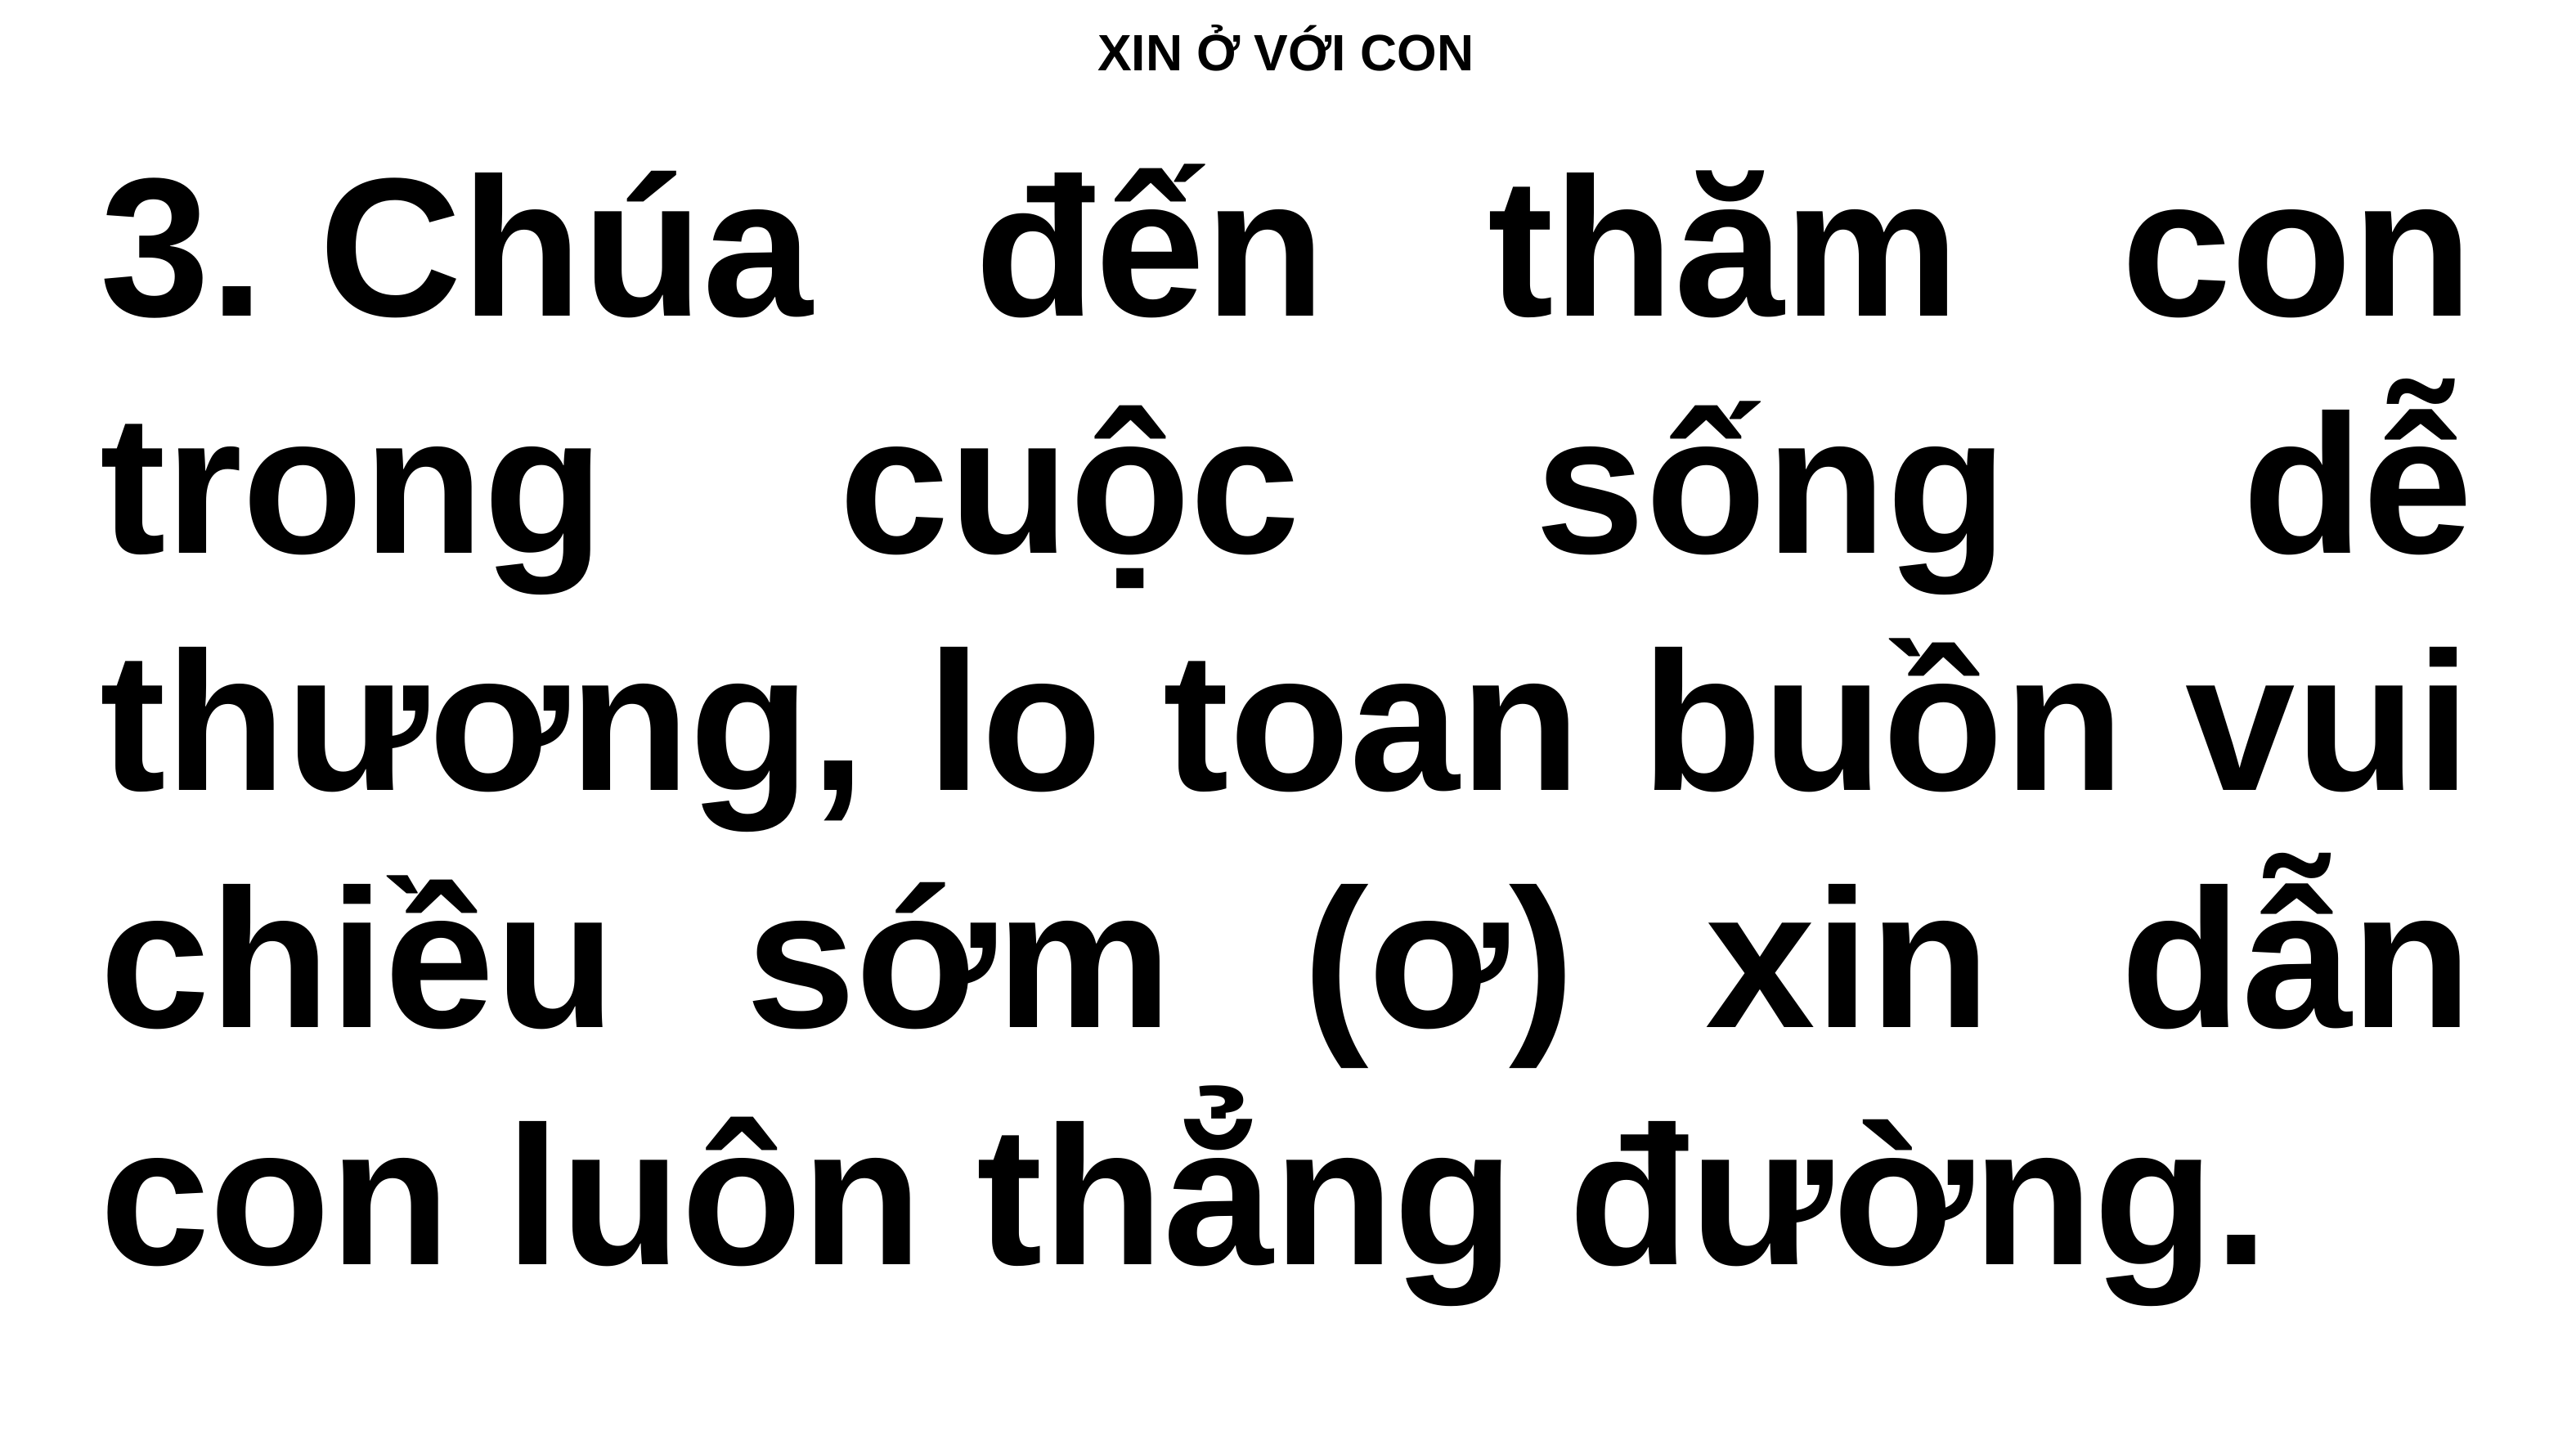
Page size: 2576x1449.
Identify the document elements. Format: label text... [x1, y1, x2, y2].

list 3. Chúa đến thăm con trong cuộc sống dễ thương, lo toan buồn vui chiều sớm (ơ) xin dẫn con luôn thẳng đường. [80, 108, 2496, 1328]
title XIN Ở VỚI CON [230, 20, 2342, 81]
